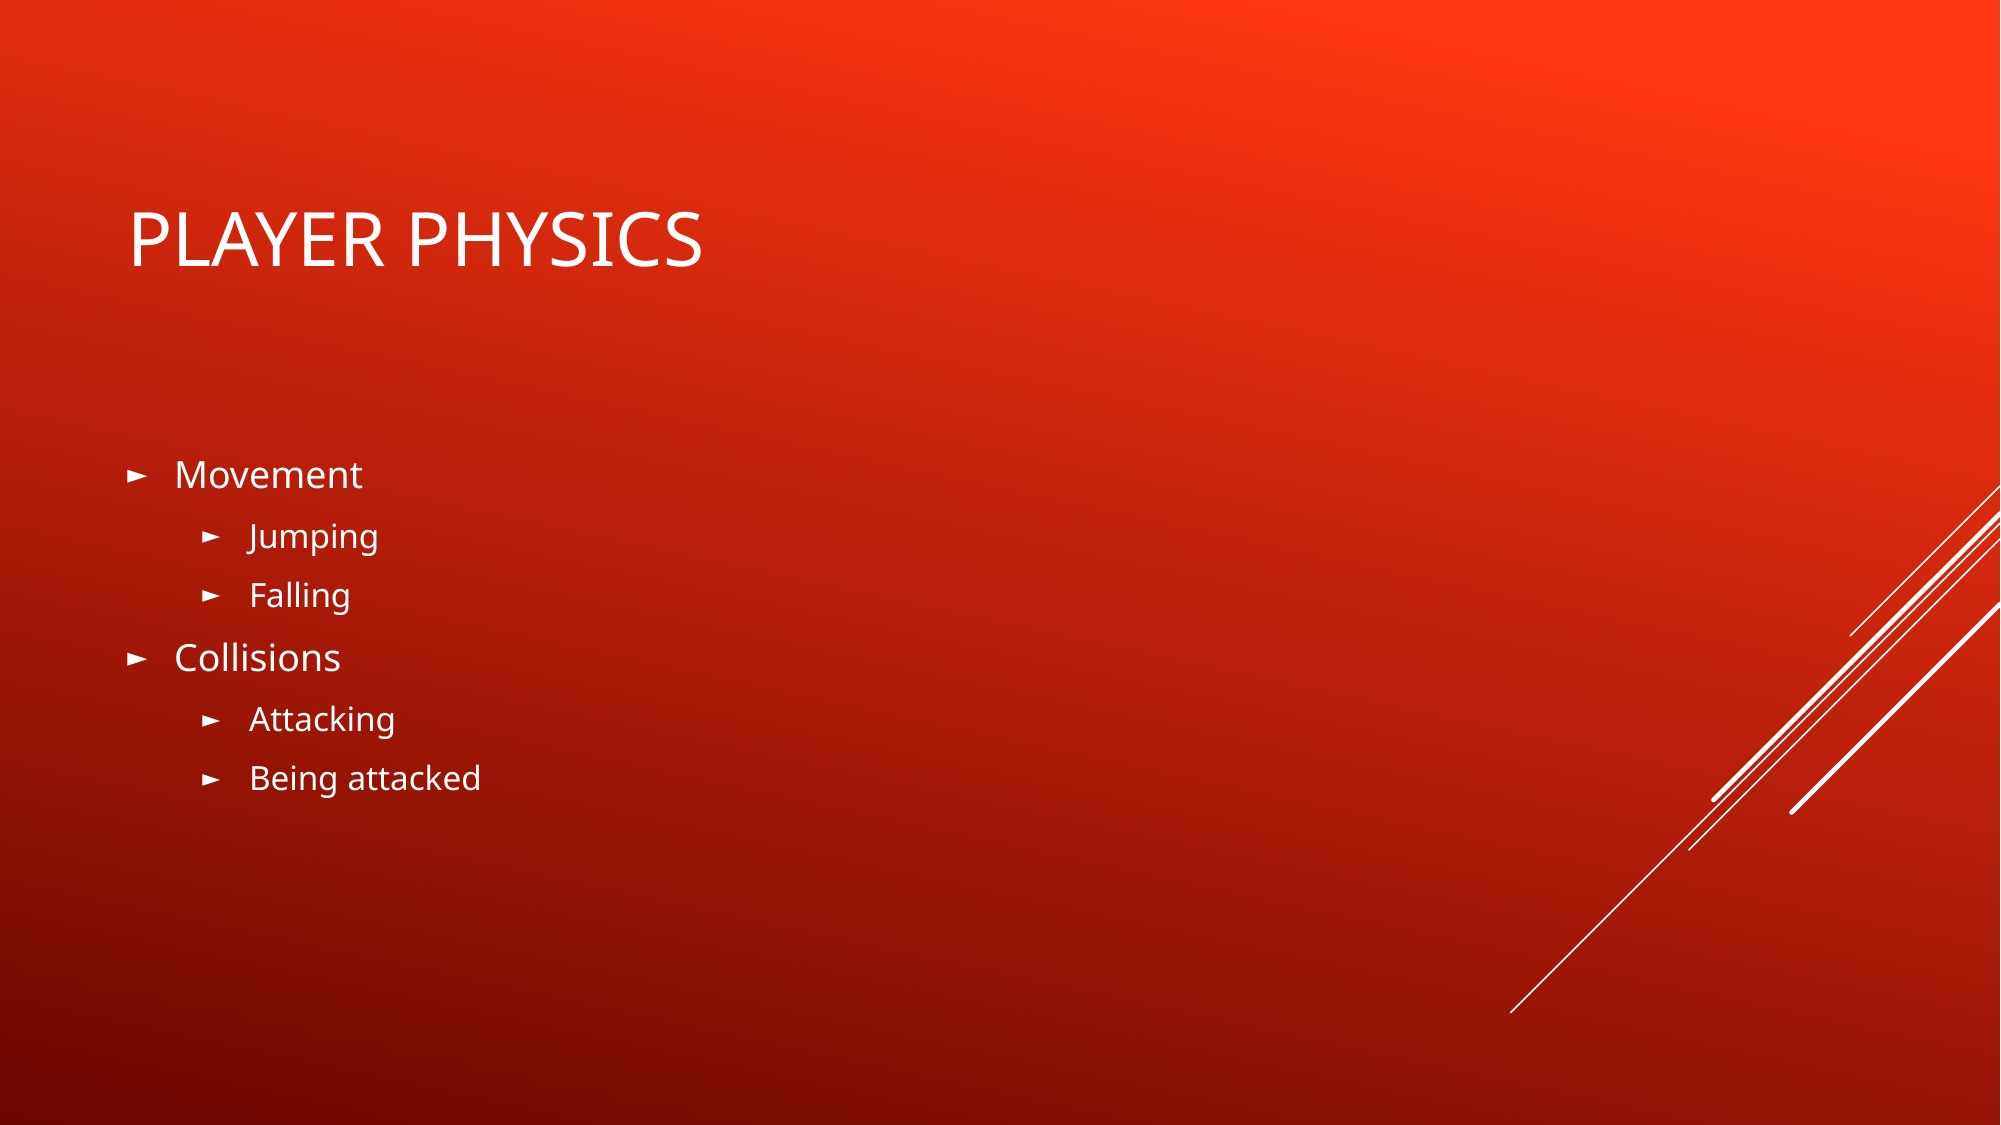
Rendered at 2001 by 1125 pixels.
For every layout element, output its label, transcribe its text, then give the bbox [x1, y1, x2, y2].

title Player Physics [112, 112, 1513, 360]
list Movement Jumping Falling Collisions Attacking Being attacked [112, 389, 1513, 983]
